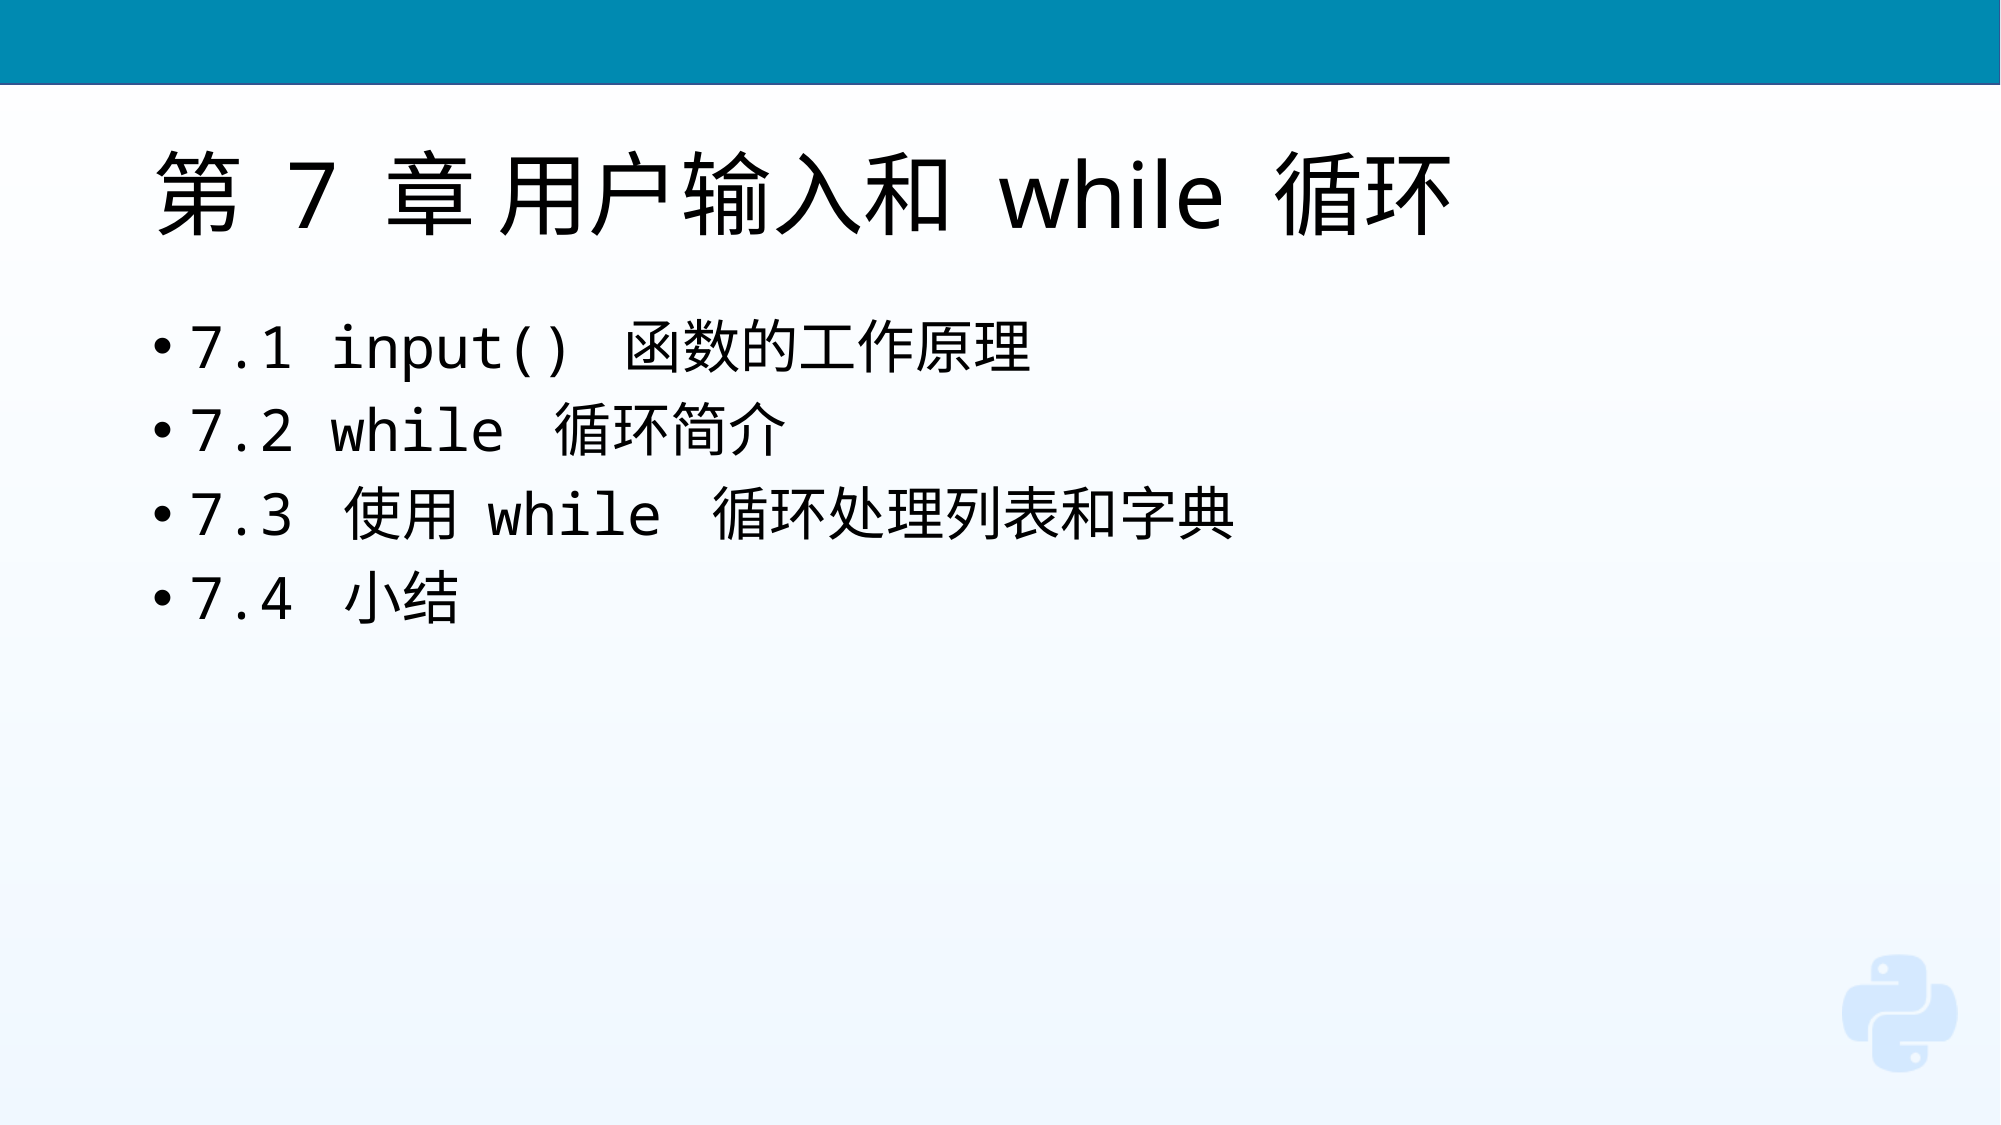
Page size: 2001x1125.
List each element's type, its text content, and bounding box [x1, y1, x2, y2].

title 第 7 章 用户输入和 while 循环 [137, 115, 1863, 282]
list 7.1 input() 函数的工作原理 7.2 while 循环简介 7.3 使用 while 循环处理列表和字典 7.4 小结 [137, 310, 1863, 1024]
picture [1842, 946, 1958, 1081]
